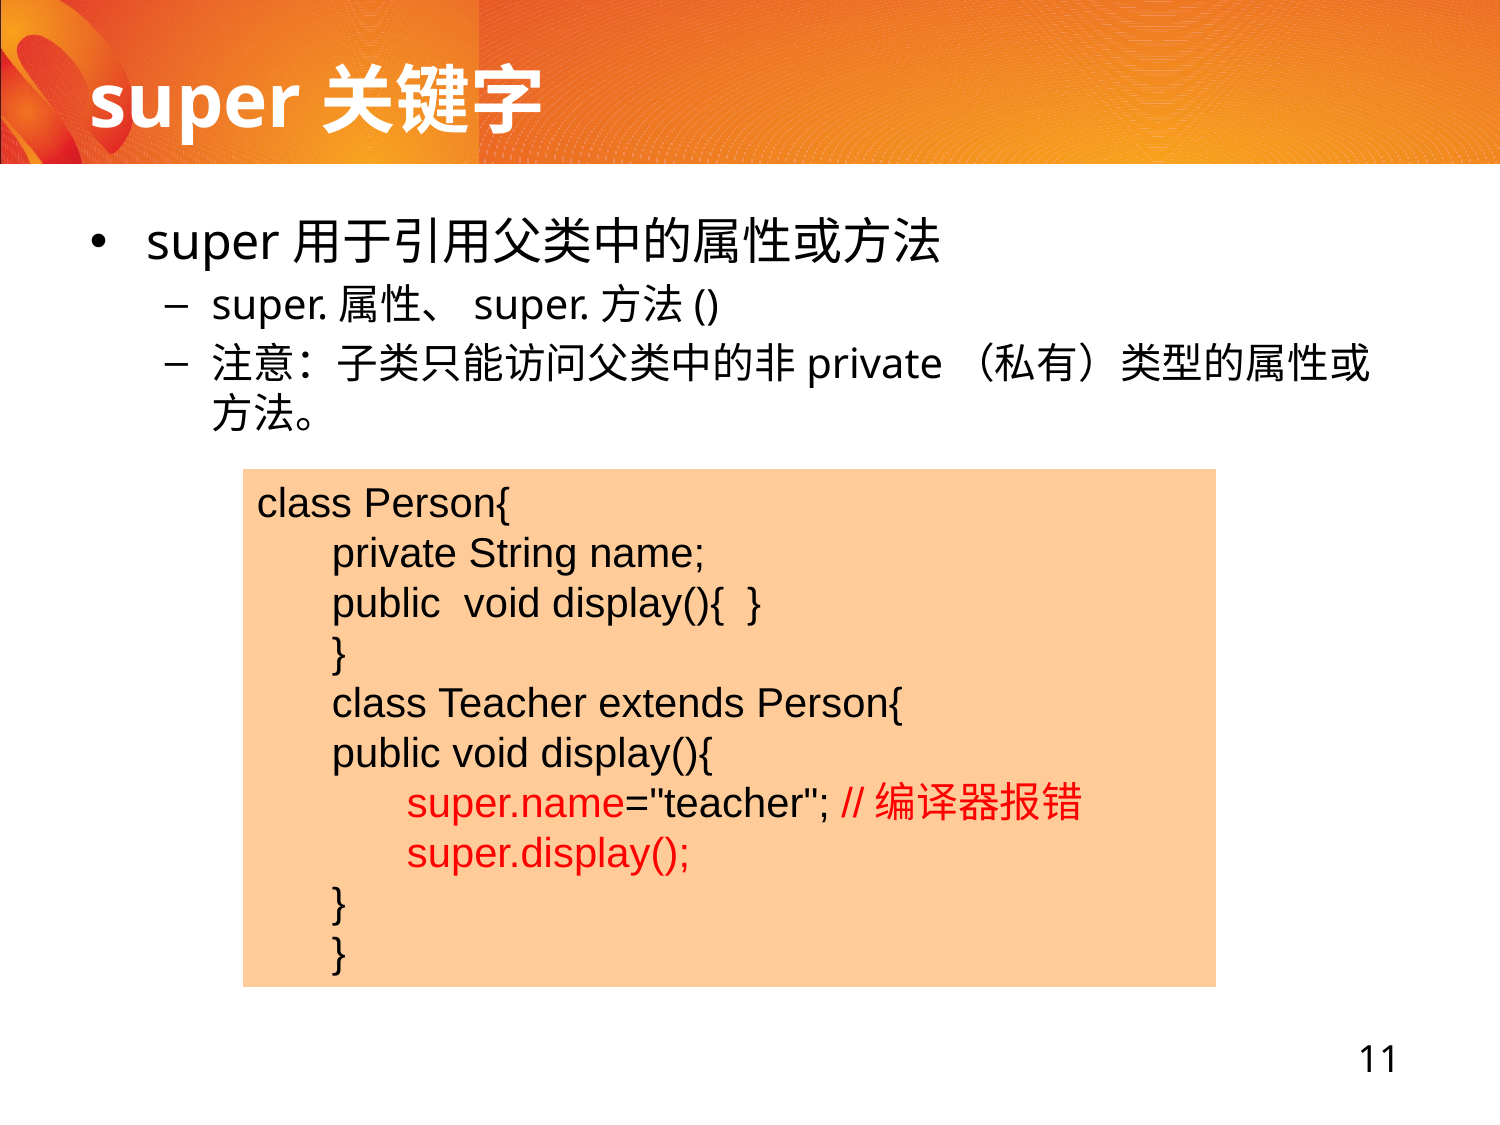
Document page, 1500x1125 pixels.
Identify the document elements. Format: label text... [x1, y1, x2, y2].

list super用于引用父类中的属性或方法 super.属性、super.方法() 注意：子类只能访问父类中的非private（私有）类型的属性或方法。 [75, 190, 1425, 1005]
text_box class Person{ private String name; public void display(){ } } class Teacher extends Person{ public void display(){ super.name="teacher"; //编译器报错 super.display(); } } [242, 467, 1217, 988]
picture [0, 0, 1500, 164]
title super关键字 [75, 45, 1425, 167]
